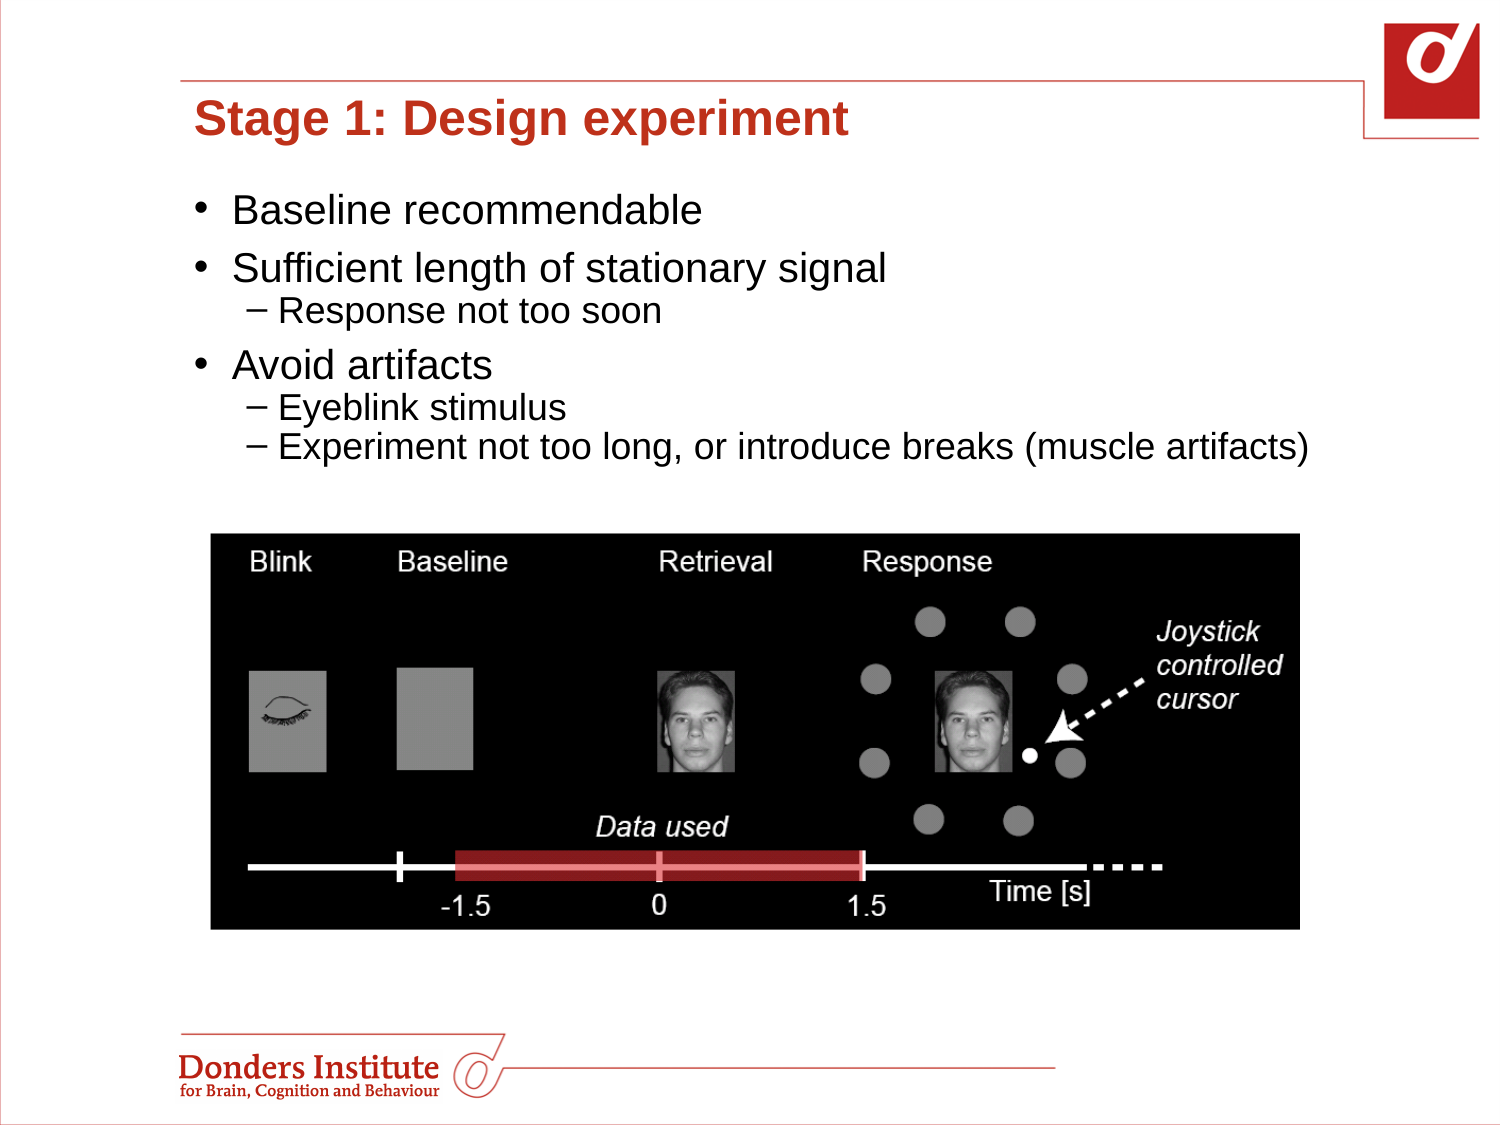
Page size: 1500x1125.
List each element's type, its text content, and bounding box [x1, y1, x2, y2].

list Baseline recommendable Sufficient length of stationary signal Response not too soon Avoid artifacts Eyeblink stimulus Experiment not too long, or introduce breaks (muscle artifacts) [178, 174, 1446, 513]
title Stage 1: Design experiment [178, 87, 1446, 159]
picture [0, 0, 1500, 1125]
